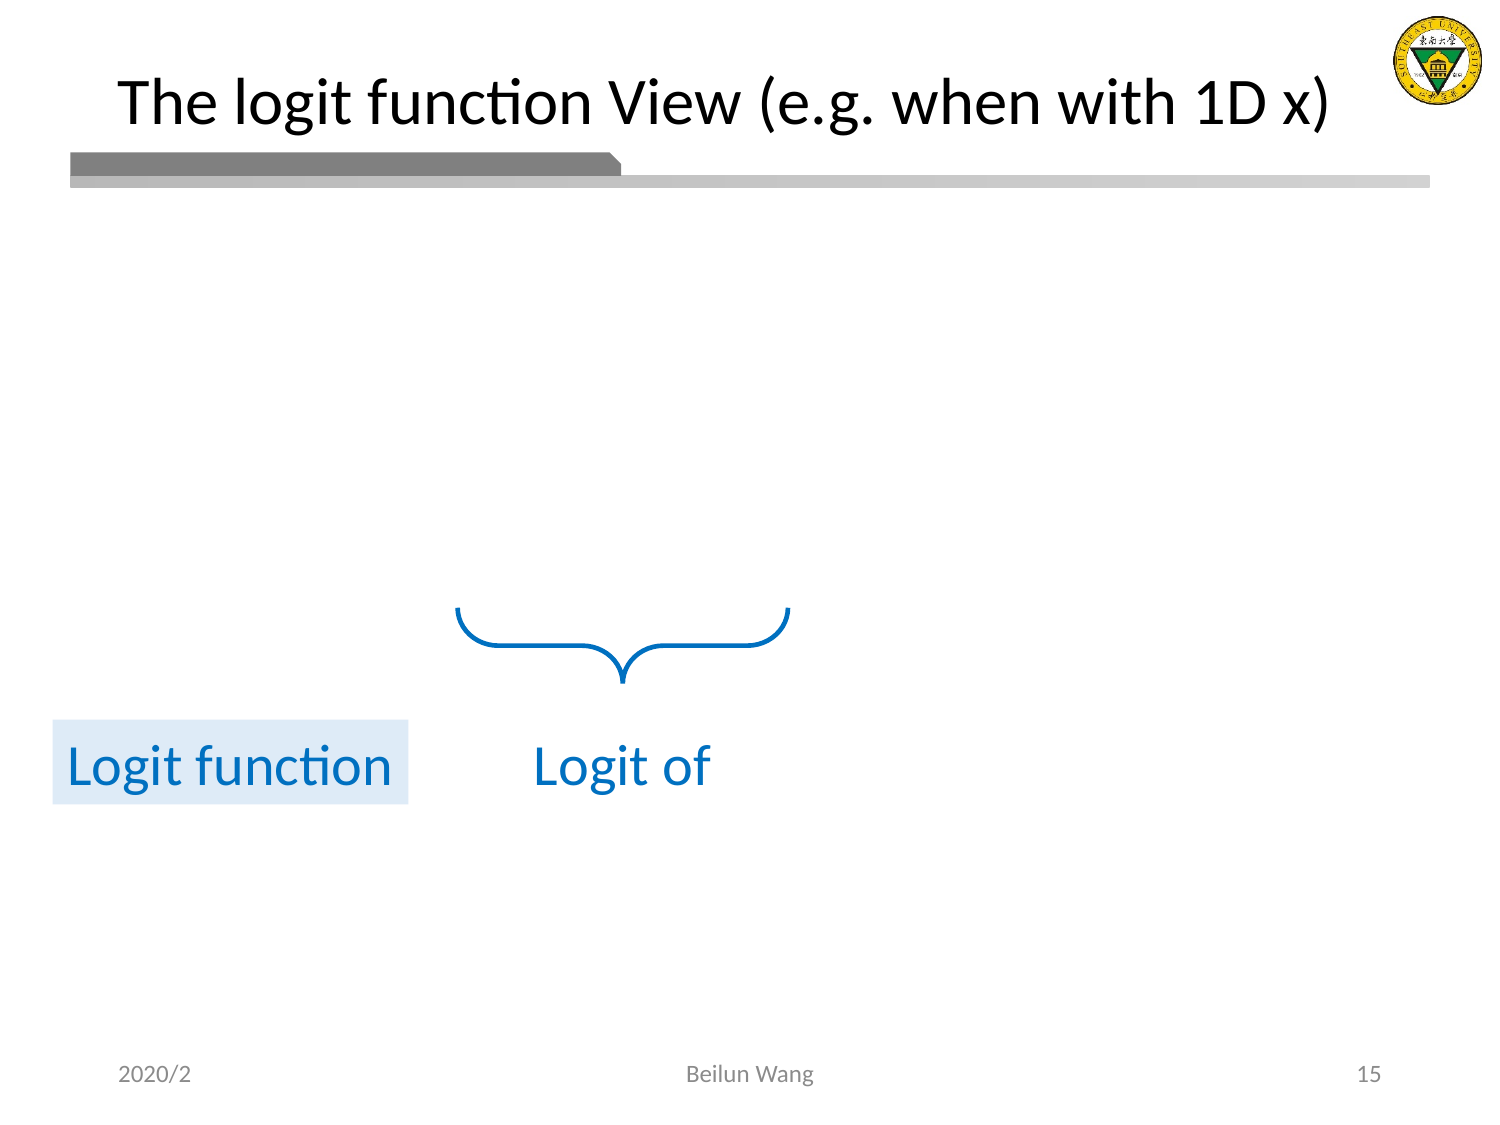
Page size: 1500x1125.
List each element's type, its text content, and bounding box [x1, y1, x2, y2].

slide_number 2020/2 [103, 1042, 441, 1103]
title The logit function View (e.g. when with 1D x) [103, 59, 1361, 156]
picture [1393, 16, 1482, 105]
slide_number 15 [1059, 1042, 1397, 1103]
text_box Logit function [52, 719, 409, 805]
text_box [410, 607, 835, 806]
footer Beilun Wang [496, 1042, 1004, 1103]
